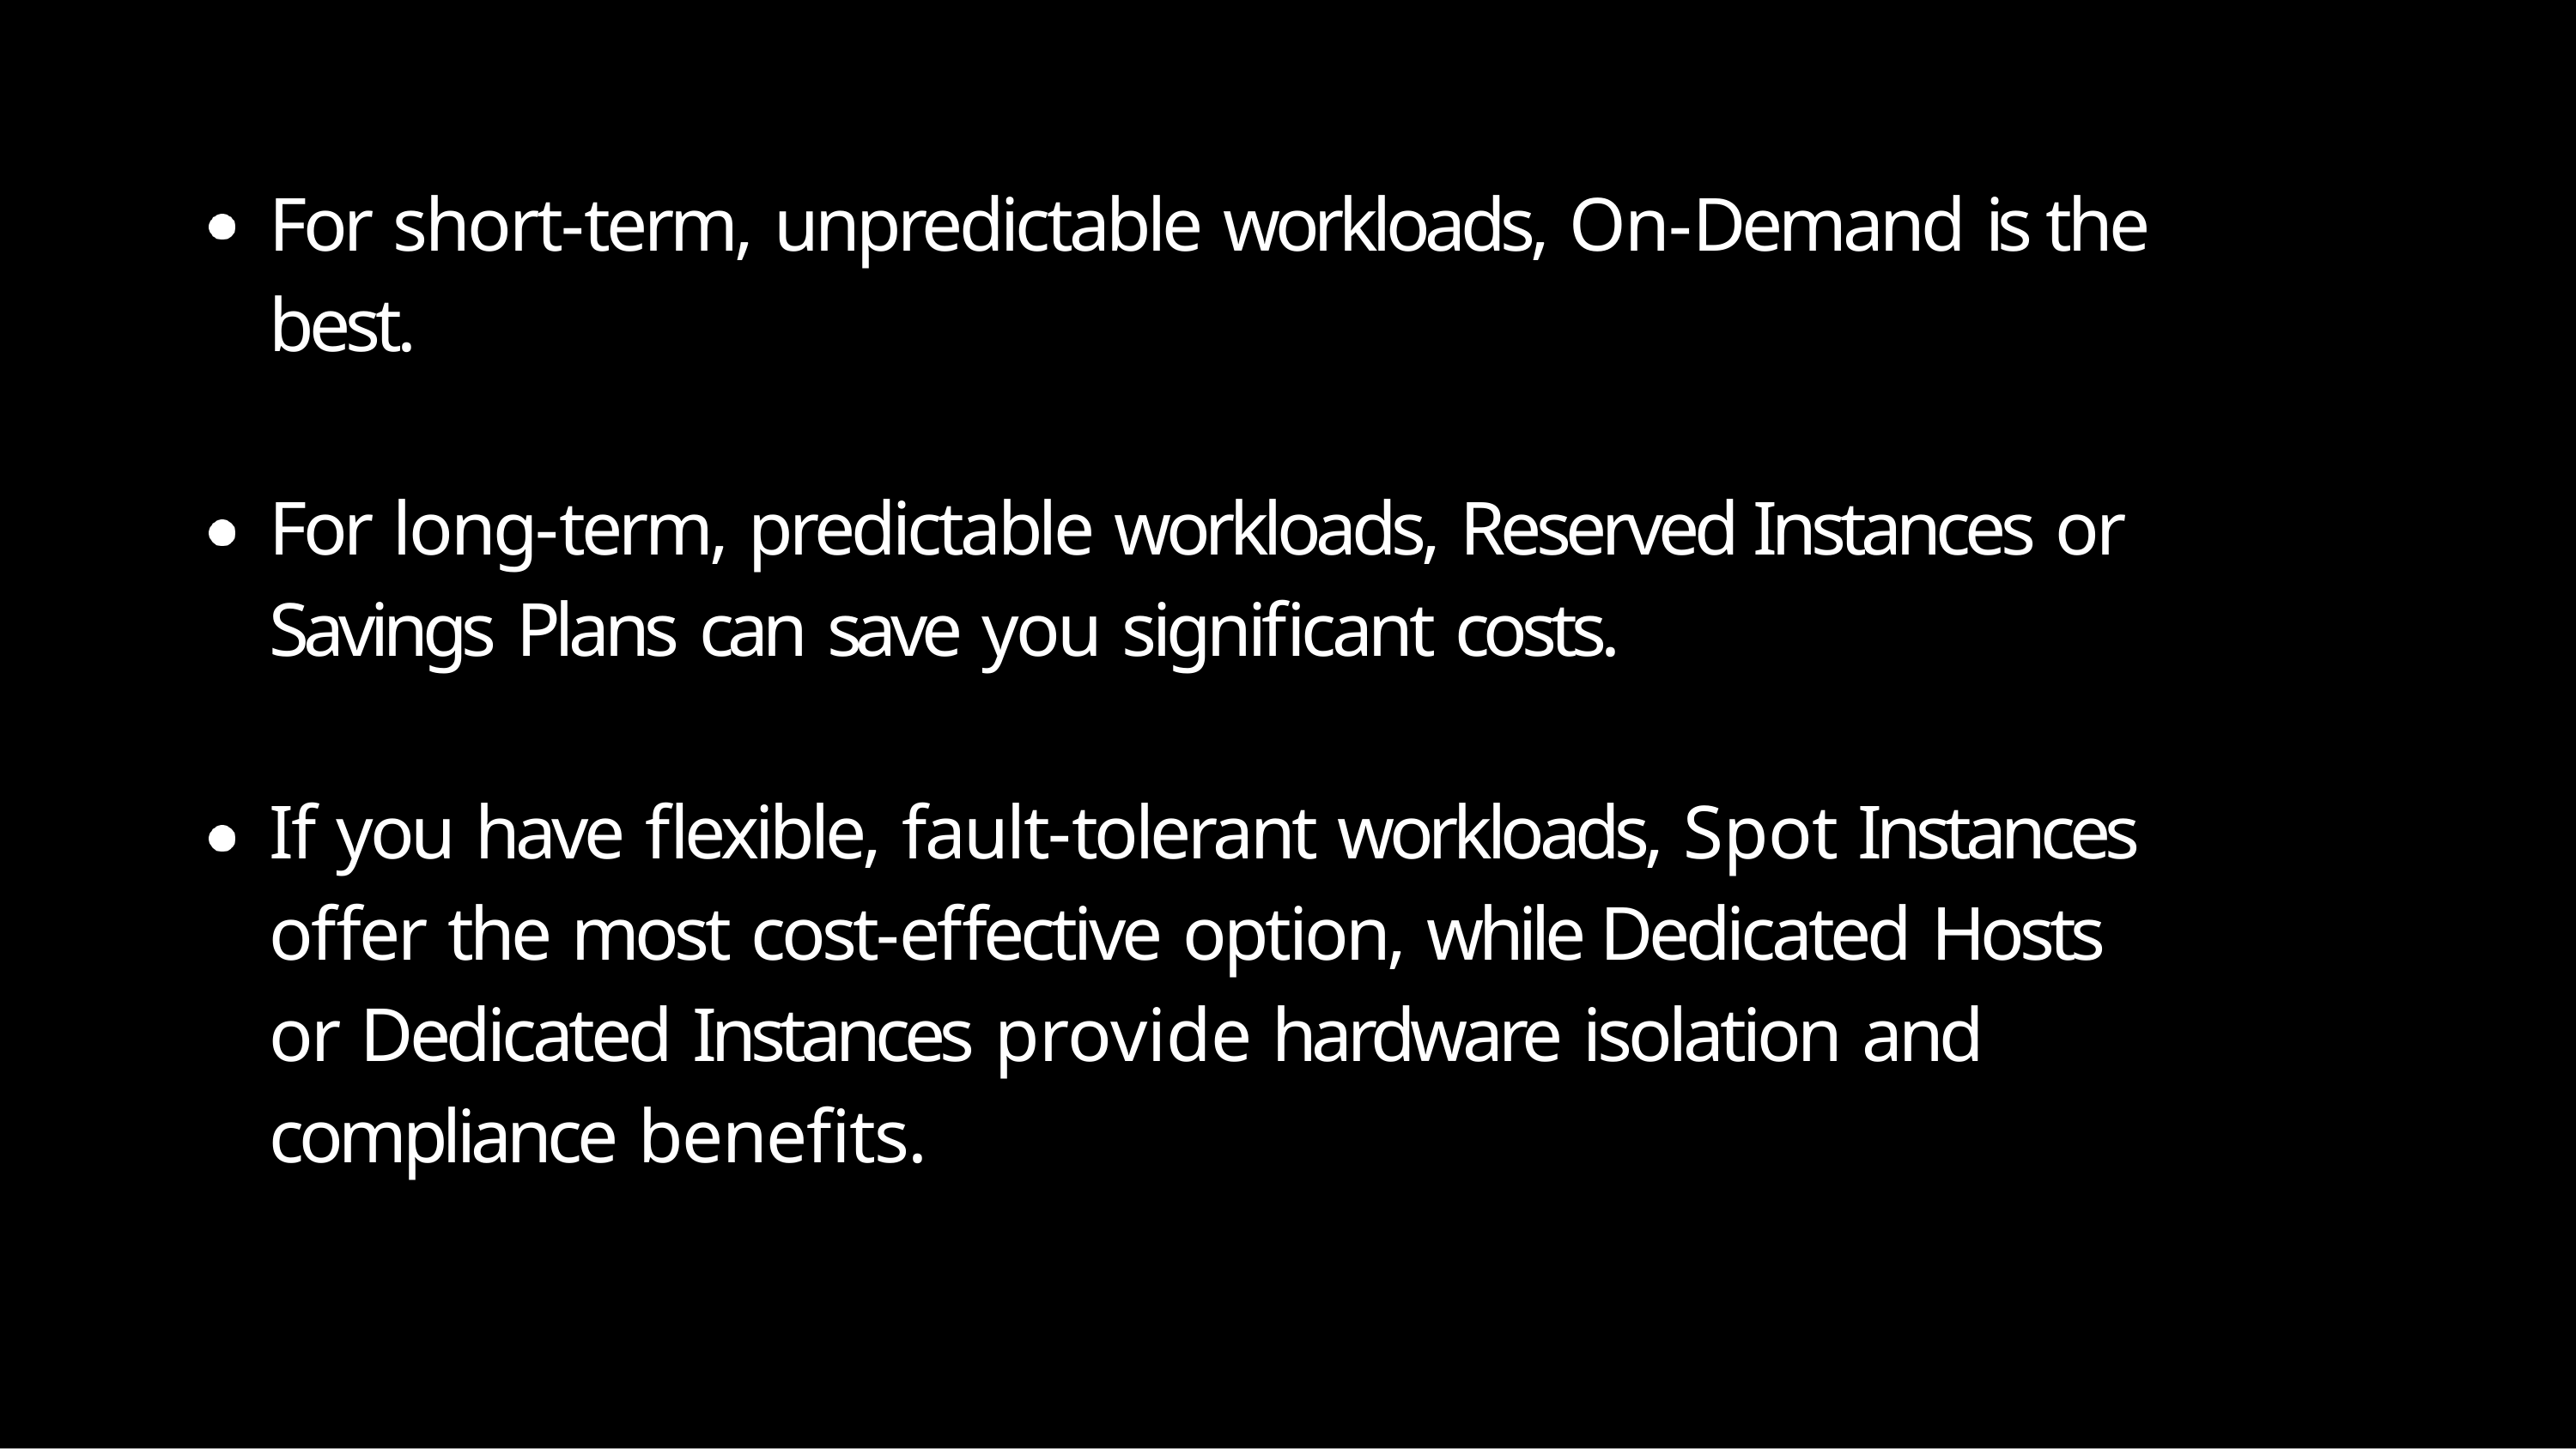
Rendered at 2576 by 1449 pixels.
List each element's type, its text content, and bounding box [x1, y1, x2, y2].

picture [209, 214, 235, 240]
text_box For short-term, unpredictable workloads, On-Demand is the best. For long-term, predictable workloads, Reserved Instances or Savings Plans can save you significant costs. If you have flexible, fault-tolerant workloads, Spot Instances offer the most cost-effective option, while Dedicated Hosts or Dedicated Instances provide hardware isolation and compliance benefits. [267, 162, 2312, 1178]
picture [209, 519, 235, 546]
picture [209, 825, 235, 852]
